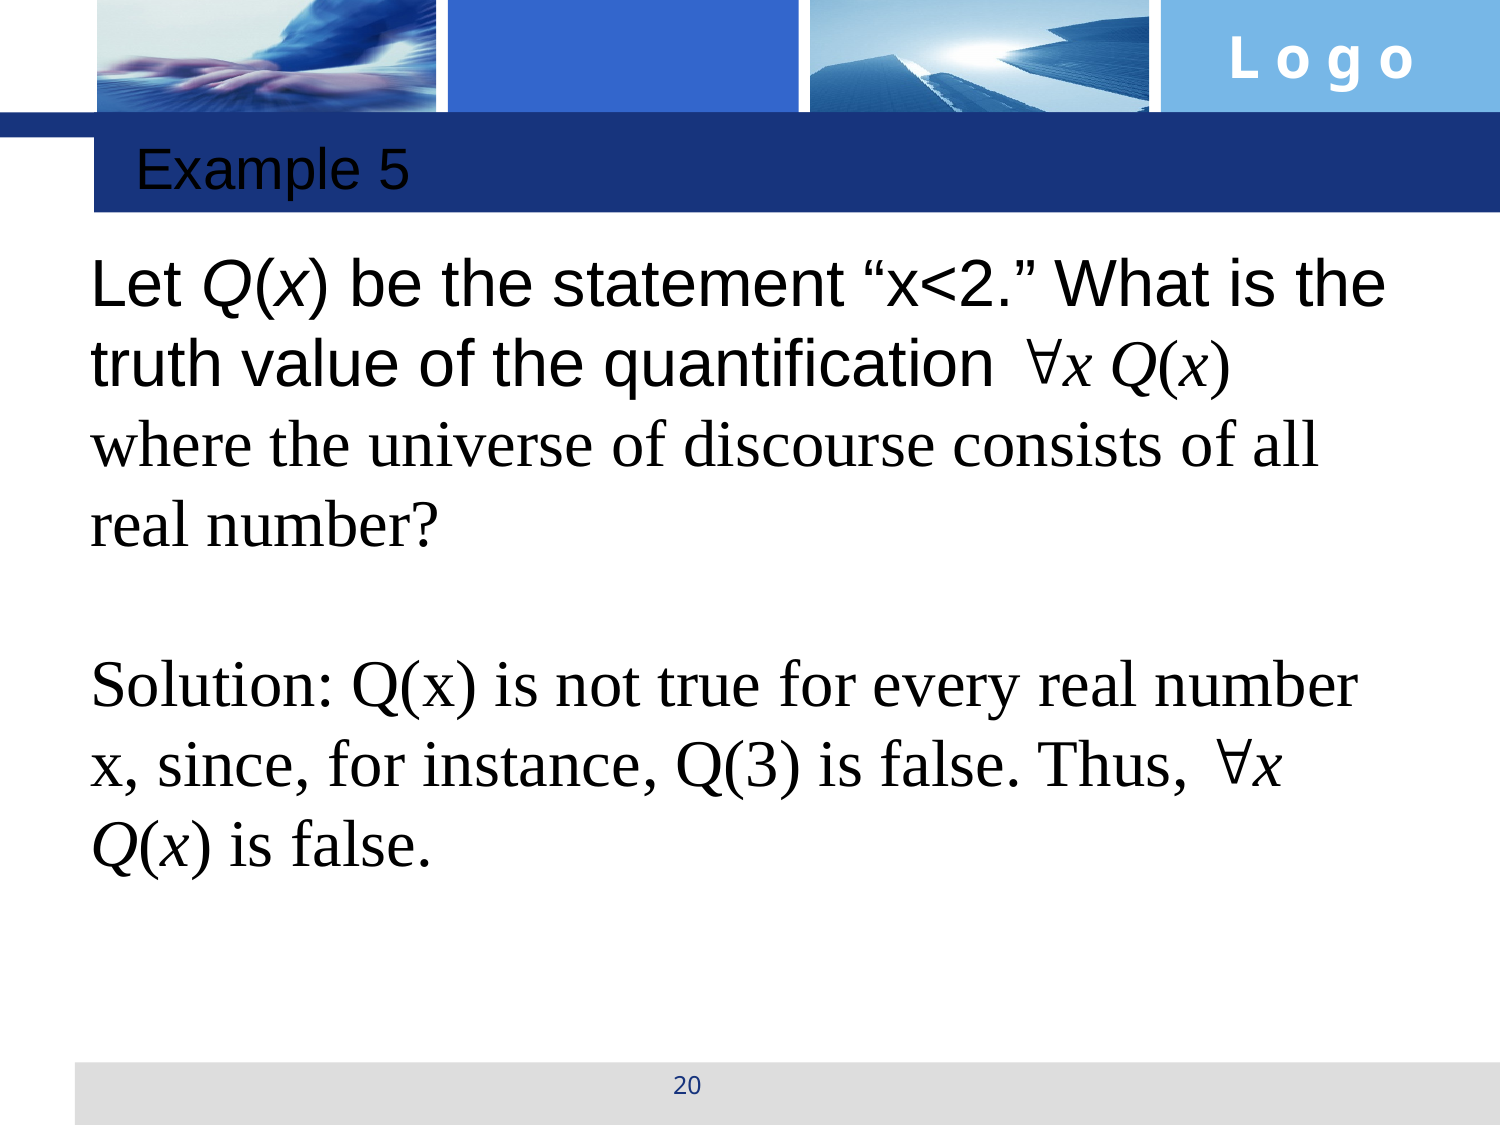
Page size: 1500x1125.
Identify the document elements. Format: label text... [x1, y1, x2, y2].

title Example 5 [120, 120, 1400, 213]
list Let Q(x) be the statement “x<2.” What is the truth value of the quantification x Q(x) where the universe of discourse consists of all real number? Solution: Q(x) is not true for every real number x, since, for instance, Q(3) is false. Thus, x Q(x) is false. [75, 232, 1425, 1034]
picture [97, 0, 437, 112]
text_box 20 [512, 1062, 863, 1116]
picture [810, 0, 1150, 112]
